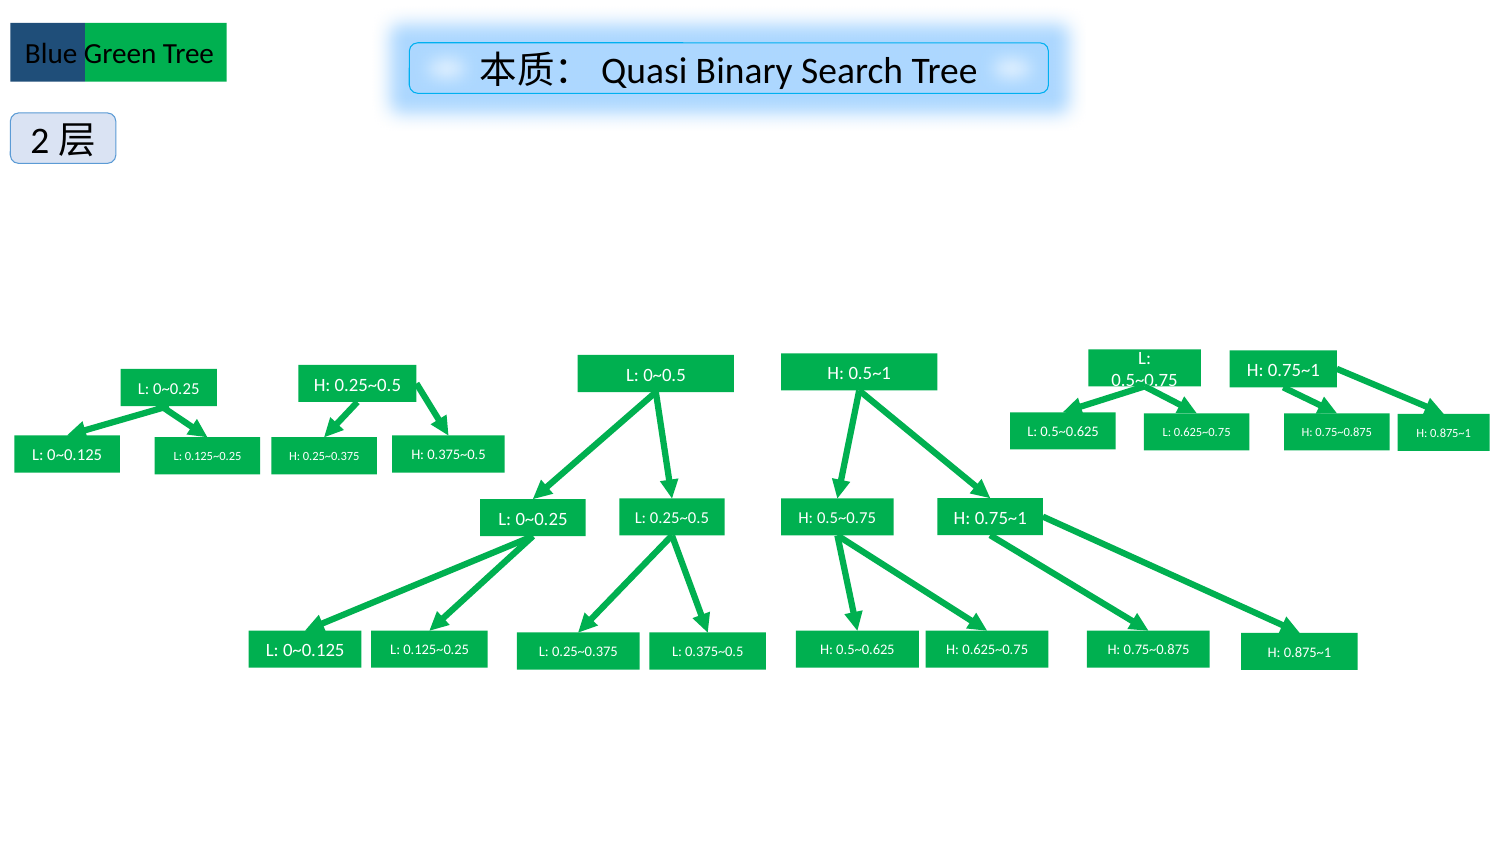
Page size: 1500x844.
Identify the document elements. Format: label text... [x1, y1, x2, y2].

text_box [990, 535, 1042, 631]
text_box L: 0~0.125 [248, 630, 362, 669]
text_box L: 0~0.25 [120, 368, 218, 407]
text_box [154, 401, 208, 438]
text_box H: 0.75~1 [936, 497, 1044, 536]
text_box H: 0.875~1 [1397, 413, 1491, 452]
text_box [324, 402, 358, 438]
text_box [1336, 368, 1444, 414]
text_box H: 0.75~0.875 [1283, 414, 1391, 451]
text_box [578, 535, 671, 633]
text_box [532, 392, 655, 499]
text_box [1283, 387, 1336, 414]
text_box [305, 536, 429, 631]
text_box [416, 383, 449, 436]
text_box L: 0.5~0.625 [1009, 411, 1117, 450]
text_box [655, 392, 672, 499]
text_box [859, 390, 991, 499]
text_box H: 0.625~0.75 [925, 630, 1049, 669]
text_box H: 0.75~1 [1229, 349, 1338, 388]
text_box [66, 406, 154, 436]
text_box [671, 535, 708, 633]
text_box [1062, 386, 1144, 413]
text_box Blue Green Tree [10, 26, 242, 77]
text_box [84, 22, 228, 26]
text_box H: 0.5~0.625 [795, 630, 920, 669]
text_box [9, 22, 84, 83]
text_box L: 0.25~0.5 [618, 497, 726, 536]
text_box L: 0.25~0.375 [516, 631, 641, 671]
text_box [1042, 516, 1300, 633]
text_box H: 0.75~0.875 [1086, 633, 1211, 669]
text_box H: 0.375~0.5 [391, 434, 506, 474]
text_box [429, 536, 533, 631]
text_box L: 0.125~0.25 [154, 436, 261, 475]
text_box L: 0~0.25 [479, 498, 587, 537]
text_box [84, 77, 228, 83]
text_box 2层 [9, 112, 117, 164]
text_box L: 0~0.5 [577, 354, 735, 393]
text_box H: 0.5~1 [780, 352, 938, 392]
text_box L: 0.375~0.5 [648, 631, 767, 671]
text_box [837, 390, 859, 499]
text_box L: 0.625~0.75 [1143, 412, 1250, 451]
text_box 本质：Quasi Binary Search Tree [408, 42, 1049, 94]
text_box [837, 535, 987, 631]
text_box H: 0.25~0.375 [270, 436, 378, 475]
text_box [1144, 386, 1197, 414]
text_box H: 0.875~1 [1240, 632, 1359, 671]
text_box L: 0.125~0.25 [370, 631, 489, 669]
text_box H: 0.25~0.5 [297, 364, 417, 403]
text_box L: 0~0.125 [13, 434, 121, 474]
text_box L: 0.5~0.75 [1087, 348, 1202, 387]
text_box H: 0.5~0.75 [780, 497, 895, 536]
